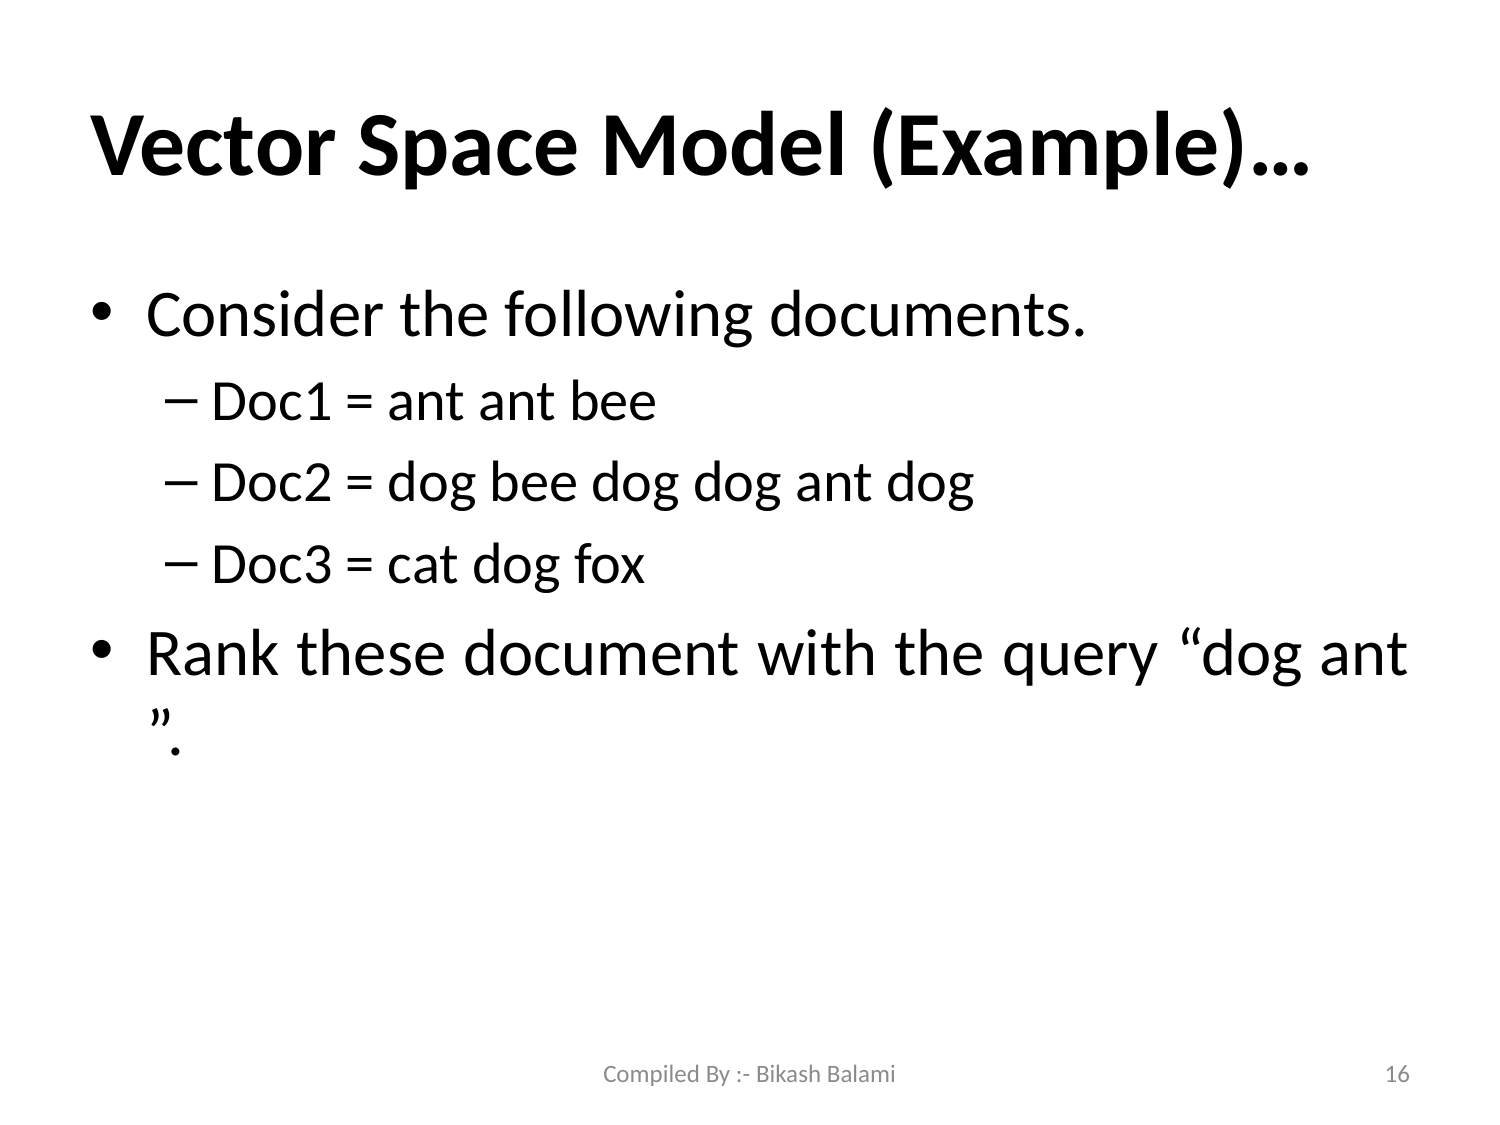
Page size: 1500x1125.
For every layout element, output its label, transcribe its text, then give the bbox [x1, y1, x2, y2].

title Vector Space Model (Example)… [75, 45, 1425, 233]
list Consider the following documents. Doc1 = ant ant bee Doc2 = dog bee dog dog ant dog Doc3 = cat dog fox Rank these document with the query “dog ant ”. [75, 262, 1425, 1005]
slide_number 16 [1074, 1042, 1425, 1103]
footer Compiled By :- Bikash Balami [512, 1042, 988, 1103]
